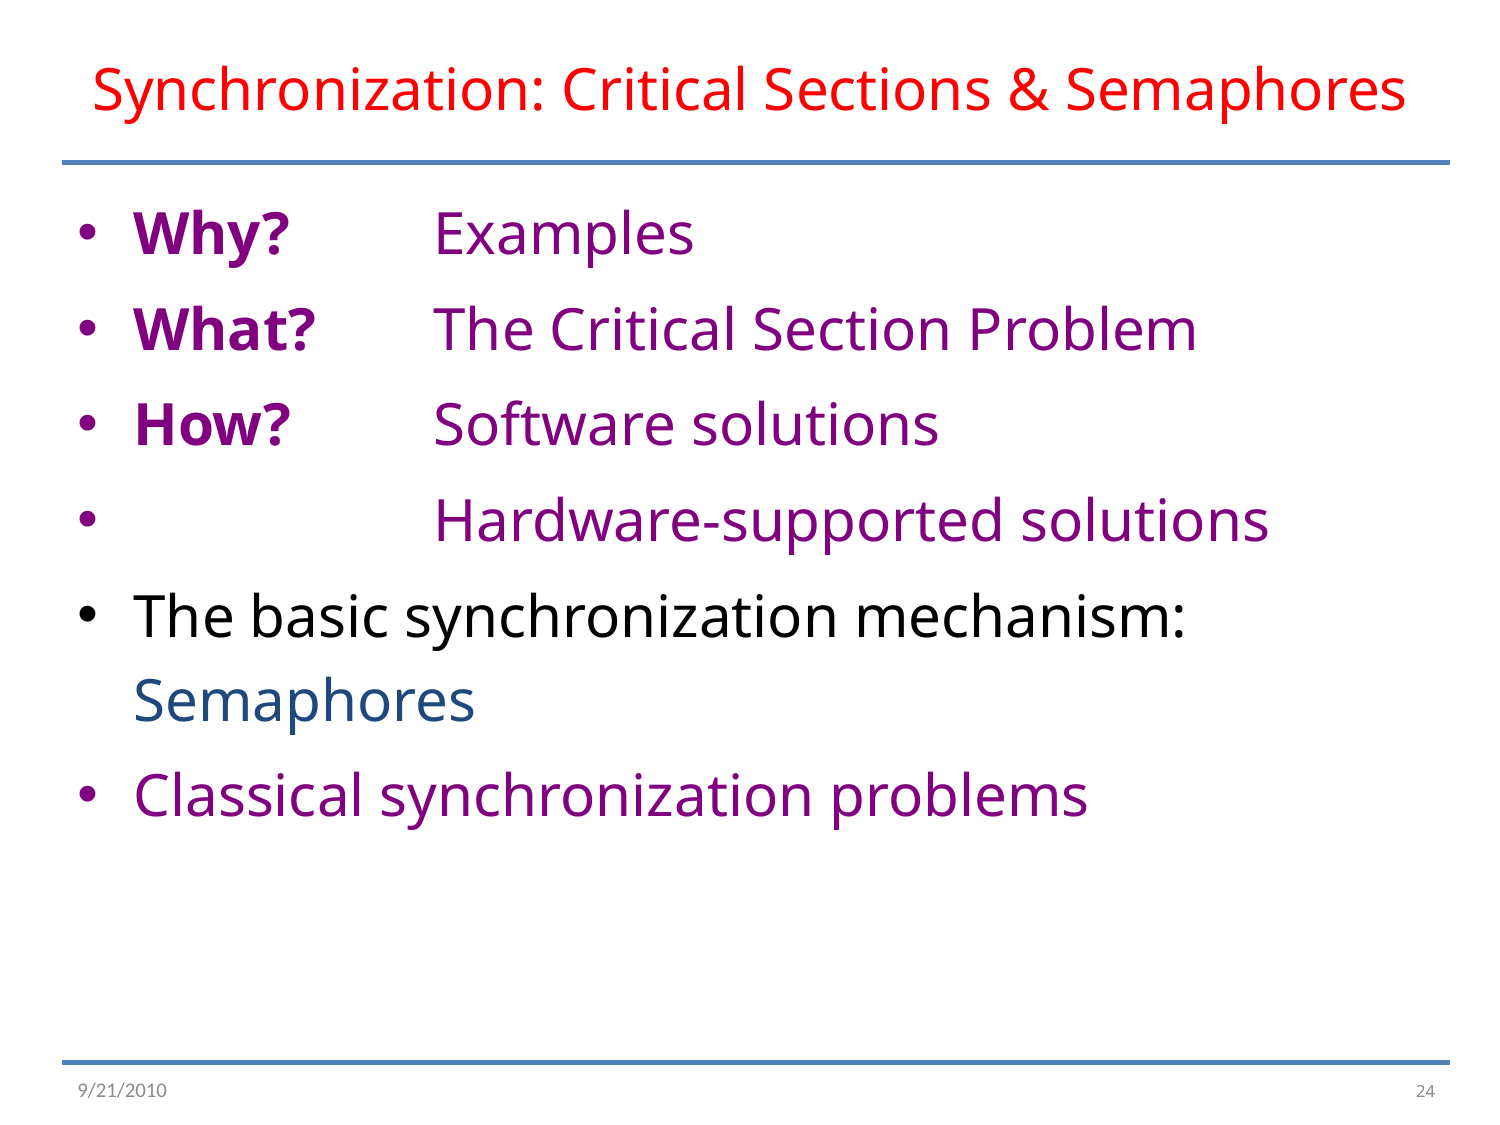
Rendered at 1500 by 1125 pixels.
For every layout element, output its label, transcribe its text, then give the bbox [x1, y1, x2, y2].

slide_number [62, 1065, 288, 1113]
list Why? Examples What? The Critical Section Problem How? Software solutions Hardware-supported solutions The basic synchronization mechanism: Semaphores Classical synchronization problems [62, 174, 1438, 1063]
title Synchronization: Critical Sections & Semaphores [0, 12, 1500, 163]
slide_number 24 [1312, 1062, 1450, 1123]
